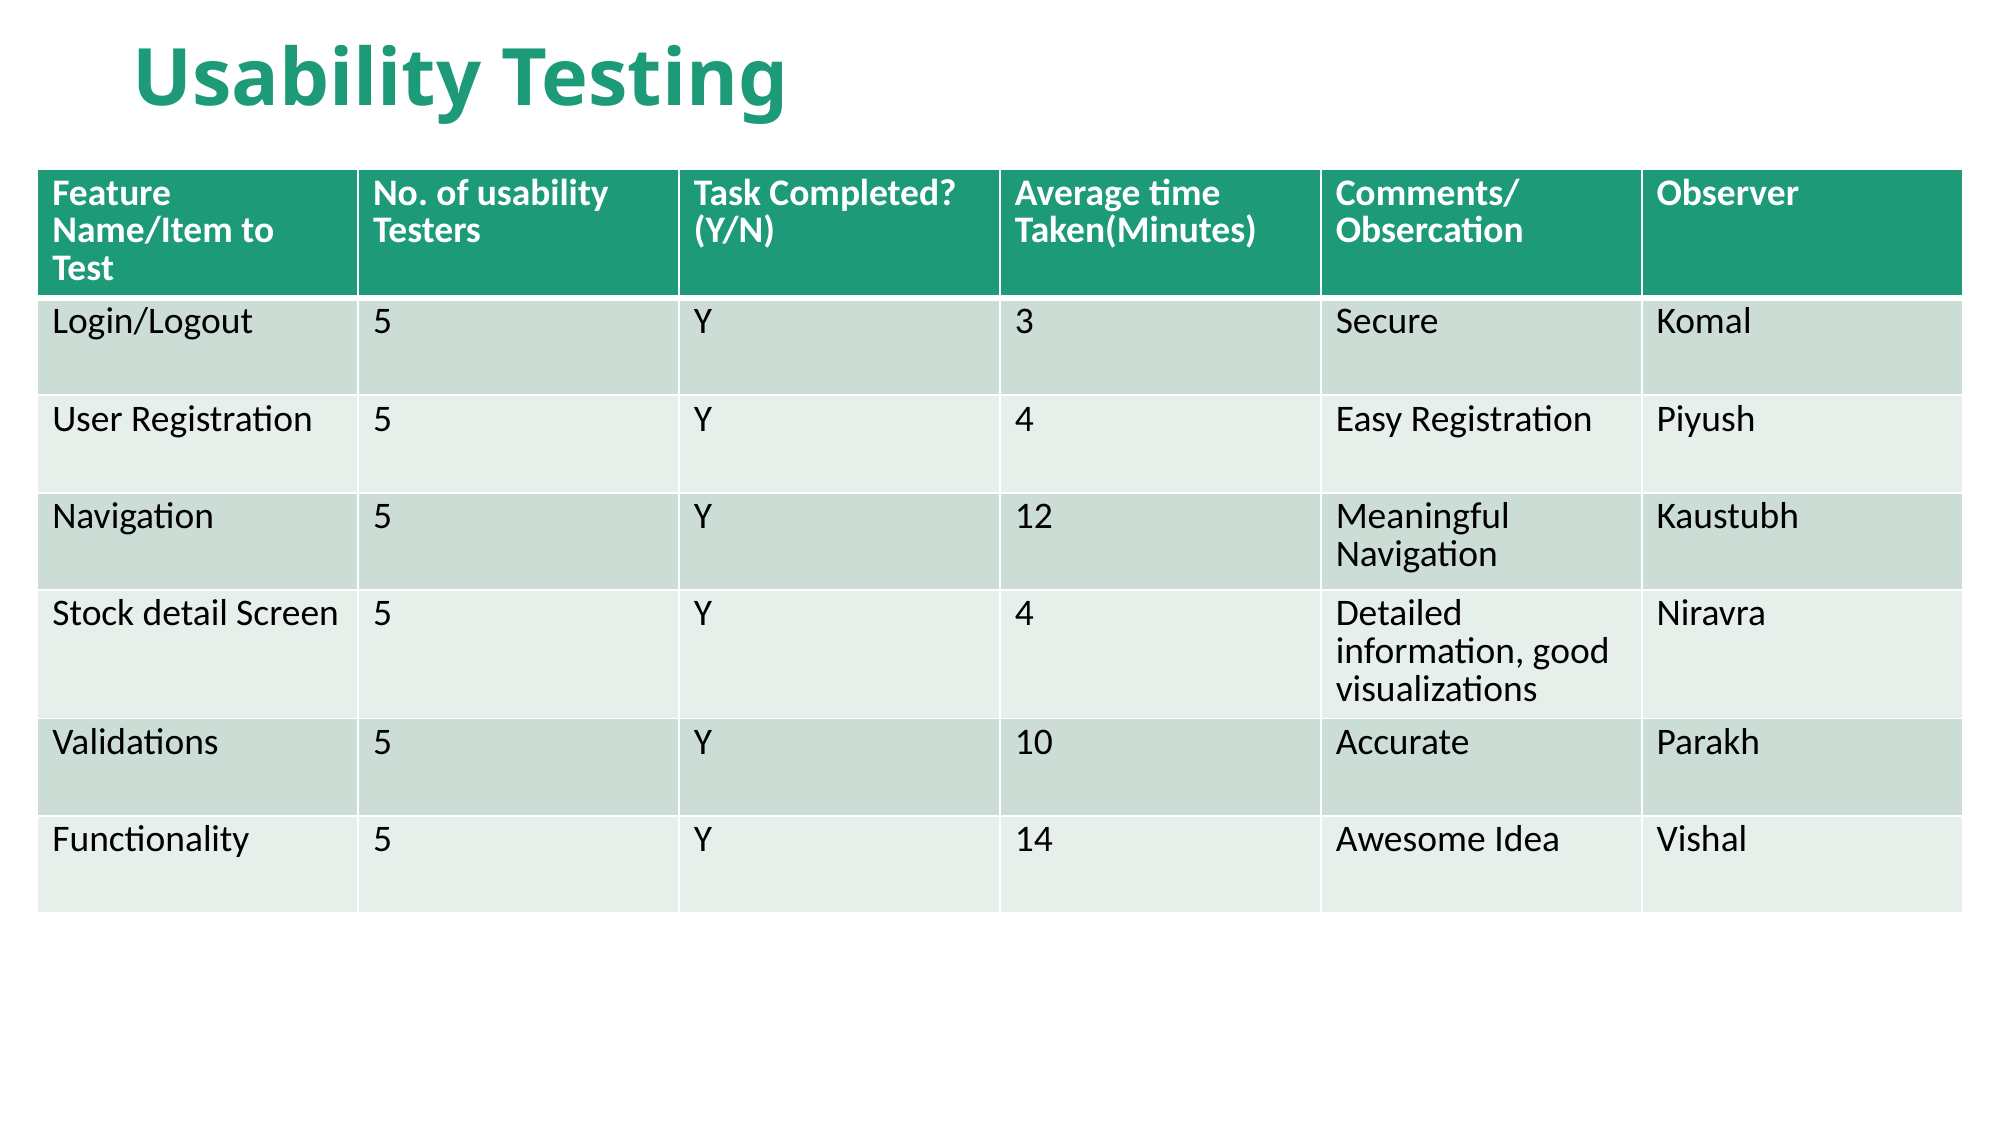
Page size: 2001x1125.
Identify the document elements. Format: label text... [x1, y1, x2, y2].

table_cell Stock detail Screen [38, 591, 357, 718]
table_cell Y [680, 817, 999, 912]
table_cell Y [680, 719, 999, 815]
table_cell Y [680, 591, 999, 718]
table_cell Navigation [38, 494, 357, 589]
table_cell Y [680, 396, 999, 492]
table_cell User Registration [38, 396, 357, 492]
table_cell 5 [359, 396, 678, 492]
table_cell 5 [359, 719, 678, 815]
table_cell 5 [359, 301, 678, 394]
title Usability Testing [117, 29, 1843, 131]
table_cell Komal [1643, 301, 1962, 394]
table_cell 10 [1001, 719, 1320, 815]
table_header Comments/Obsercation [1322, 170, 1641, 295]
table_cell 5 [359, 591, 678, 718]
table_header Average time Taken(Minutes) [1001, 170, 1320, 295]
table_cell Easy Registration [1322, 396, 1641, 492]
table_cell Y [680, 301, 999, 394]
table_cell Y [680, 494, 999, 589]
table_cell Functionality [38, 817, 357, 912]
table_cell Secure [1322, 301, 1641, 394]
table_header Observer [1643, 170, 1962, 295]
table_cell 5 [359, 494, 678, 589]
table_cell Niravra [1643, 591, 1962, 718]
table_cell 4 [1001, 591, 1320, 718]
table_cell 14 [1001, 817, 1320, 912]
table_cell Meaningful Navigation [1322, 494, 1641, 589]
table_cell Parakh [1643, 719, 1962, 815]
table_cell 3 [1001, 301, 1320, 394]
table_header Feature Name/Item to Test [38, 170, 357, 295]
table_cell Vishal [1643, 817, 1962, 912]
table_cell Validations [38, 719, 357, 815]
table_header No. of usability Testers [359, 170, 678, 295]
table_cell Accurate [1322, 719, 1641, 815]
table_cell Awesome Idea [1322, 817, 1641, 912]
table_cell 5 [359, 817, 678, 912]
table_cell Login/Logout [38, 301, 357, 394]
table_cell Detailed information, good visualizations [1322, 591, 1641, 718]
table_cell 4 [1001, 396, 1320, 492]
table_cell Piyush [1643, 396, 1962, 492]
table_cell 12 [1001, 494, 1320, 589]
table_header Task Completed?(Y/N) [680, 170, 999, 295]
table_cell Kaustubh [1643, 494, 1962, 589]
